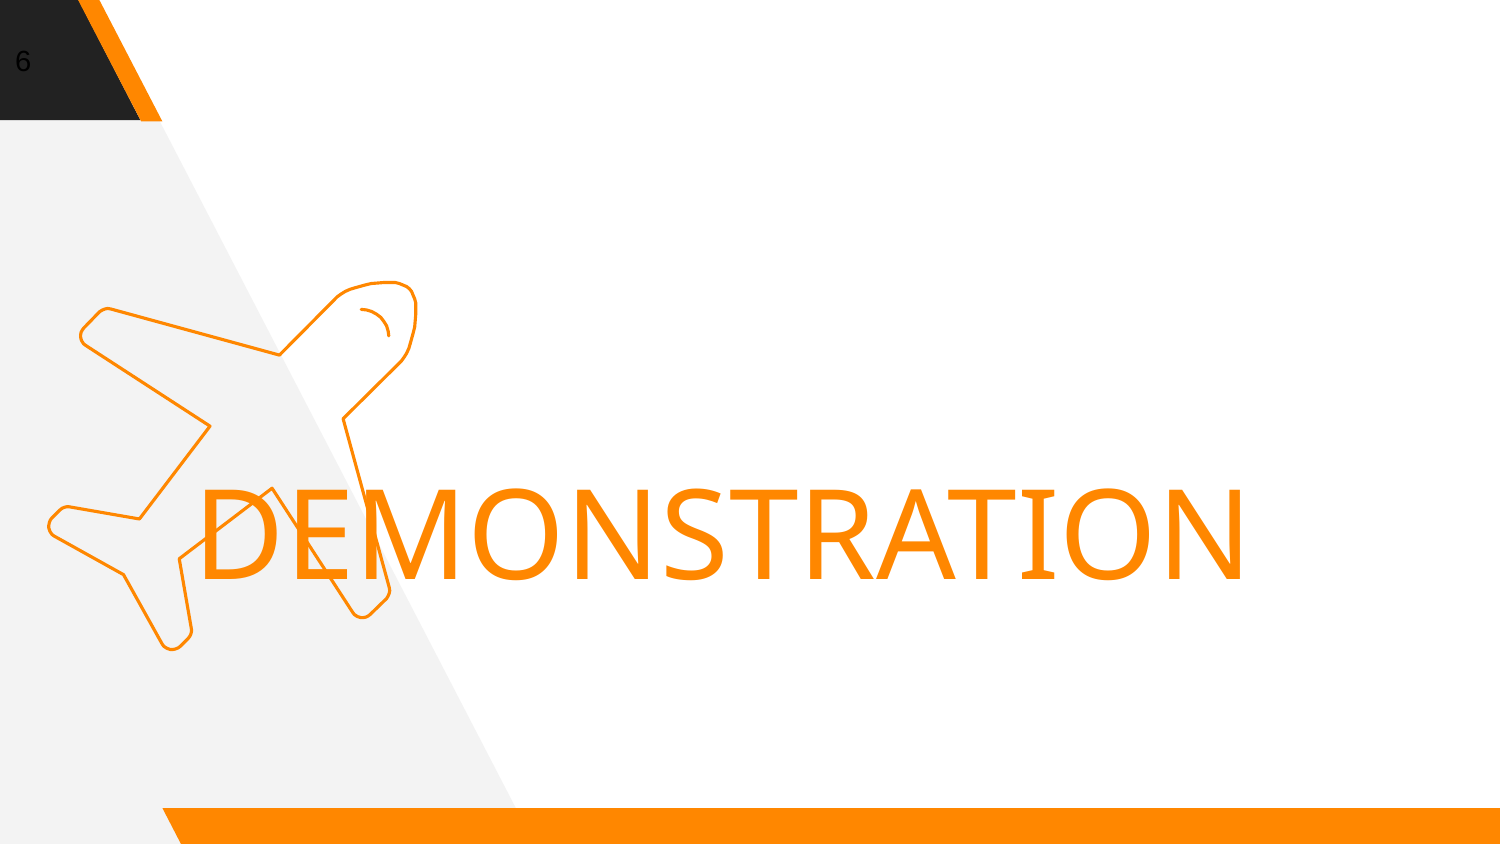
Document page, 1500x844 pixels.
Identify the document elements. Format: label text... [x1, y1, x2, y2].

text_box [48, 282, 417, 650]
title DEMONSTRATION [421, 434, 1388, 625]
slide_number ‹#› [0, 0, 98, 121]
